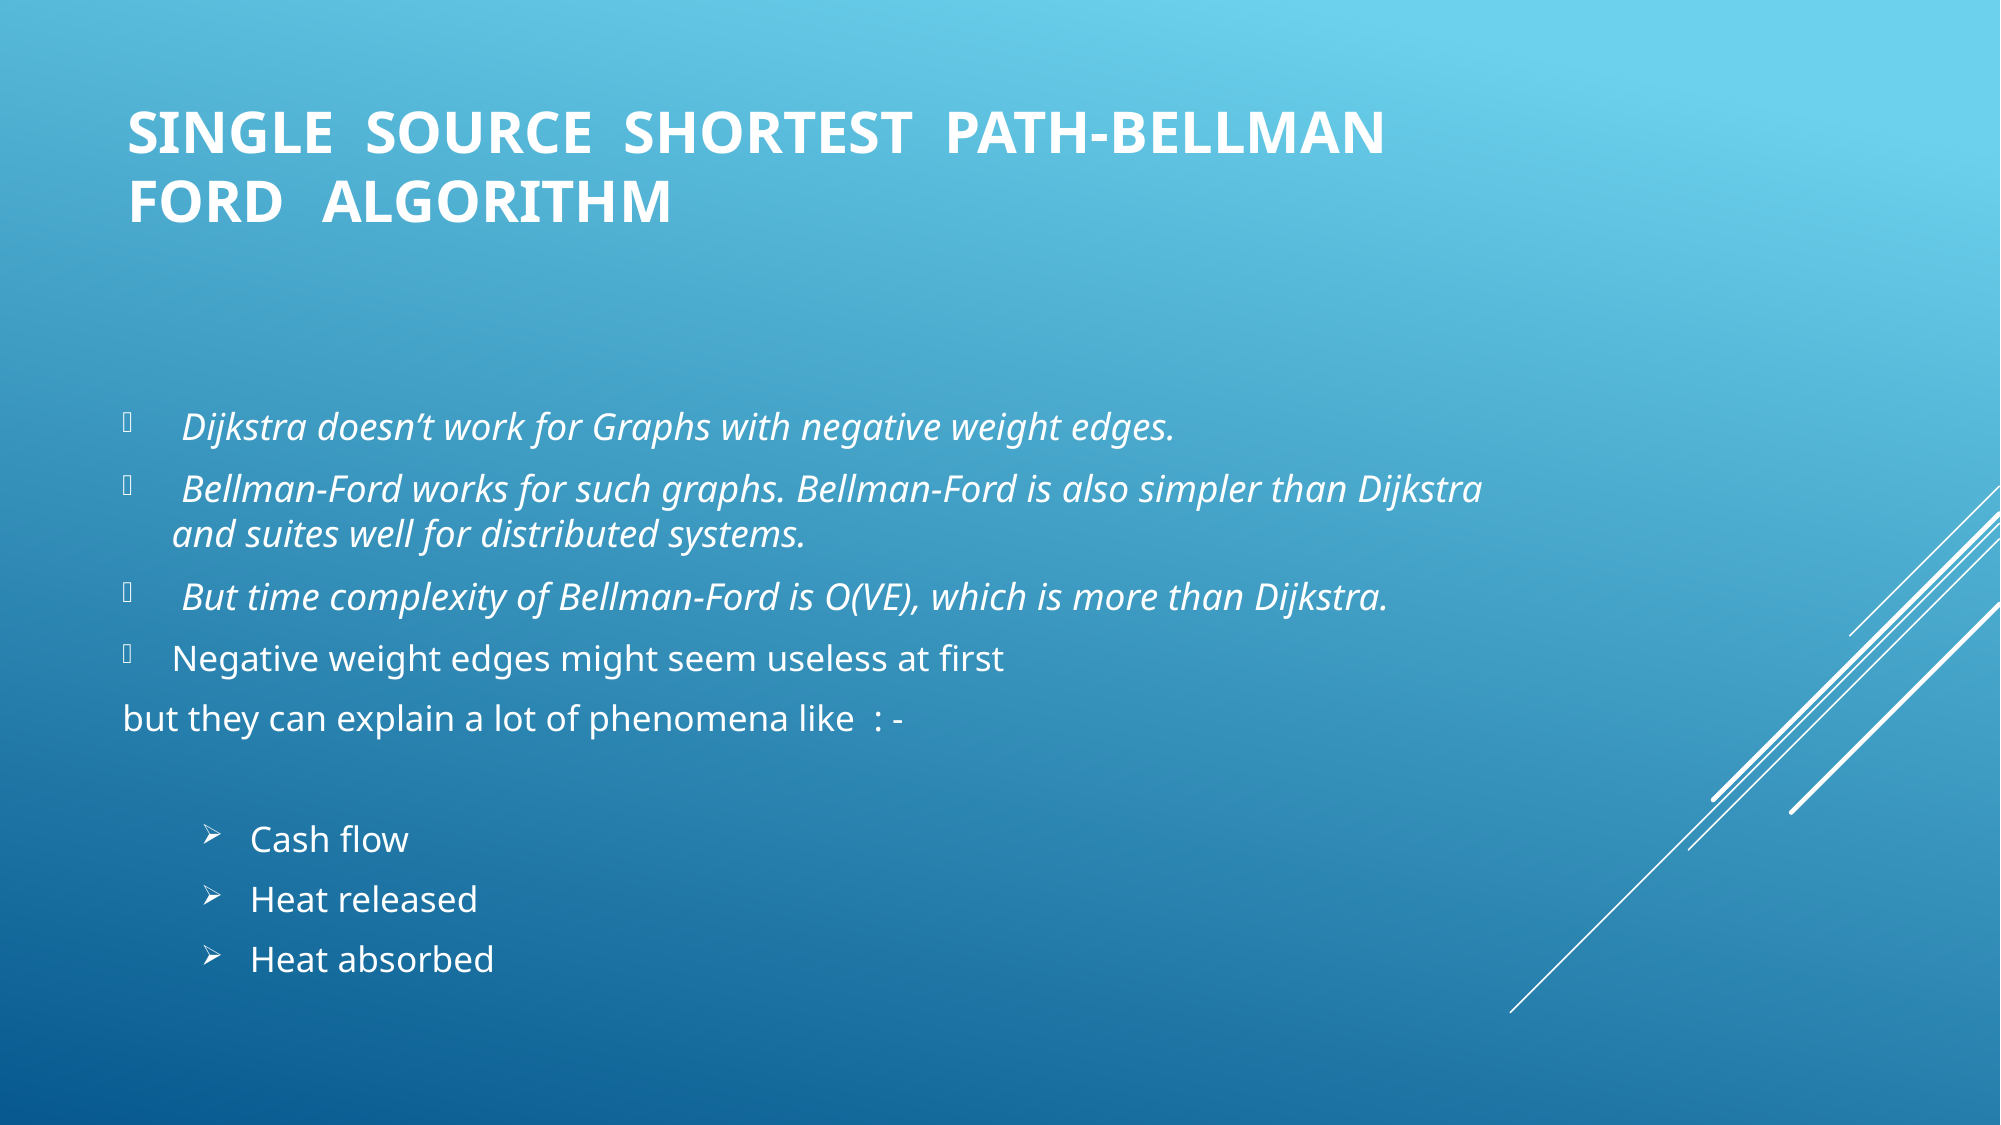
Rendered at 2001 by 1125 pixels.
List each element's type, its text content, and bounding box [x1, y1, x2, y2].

list Dijkstra doesn’t work for Graphs with negative weight edges. Bellman-Ford works for such graphs. Bellman-Ford is also simpler than Dijkstra and suites well for distributed systems. But time complexity of Bellman-Ford is O(VE), which is more than Dijkstra. Negative weight edges might seem useless at first but they can explain a lot of phenomena like : - Cash flow Heat released Heat absorbed [107, 395, 1508, 989]
title SINGLE SOURCE SHORTEST PATH-BELLMAN FORD ALGORITHM [112, 87, 1513, 335]
